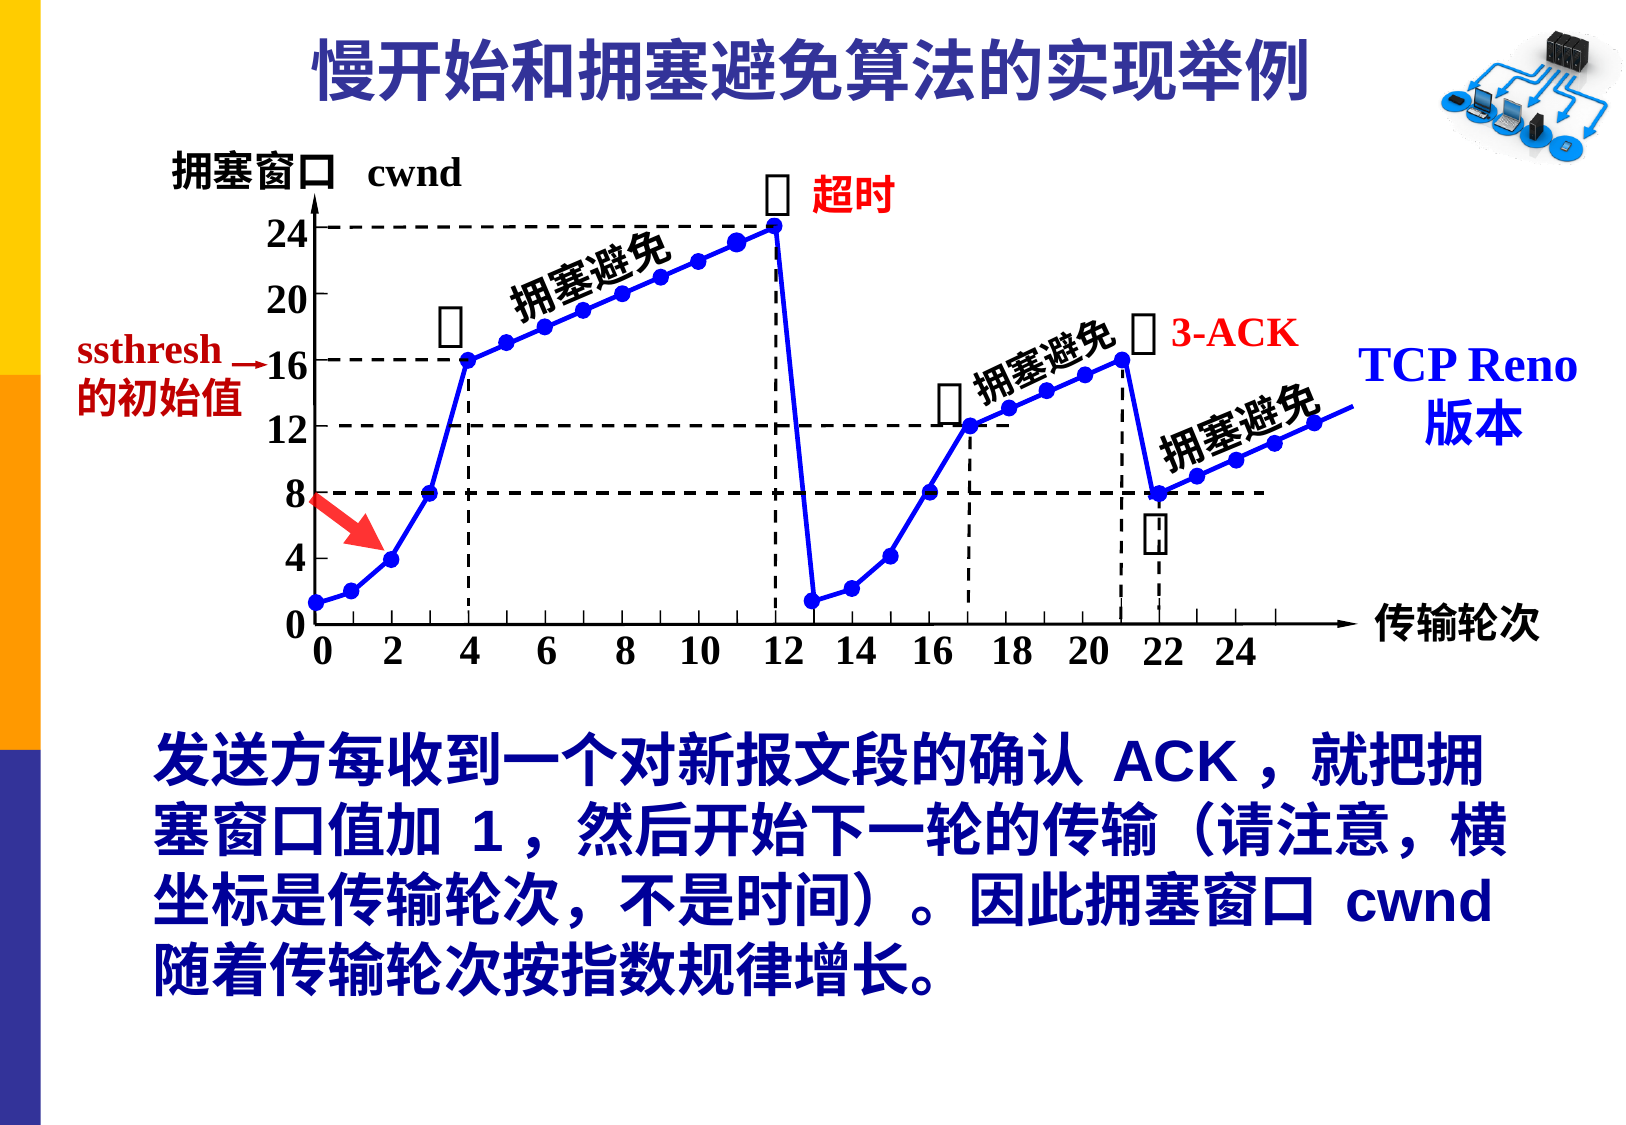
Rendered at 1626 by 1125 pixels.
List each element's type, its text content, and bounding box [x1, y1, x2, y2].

text_box 慢开始和拥塞避免算法的实现举例 [68, 24, 1569, 113]
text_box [44, 136, 1610, 683]
picture [1438, 30, 1624, 165]
text_box 发送方每收到一个对新报文段的确认 ACK，就把拥塞窗口值加 1，然后开始下一轮的传输（请注意，横坐标是传输轮次，不是时间）。因此拥塞窗口 cwnd 随着传输轮次按指数规律增长。 [138, 715, 1557, 1011]
